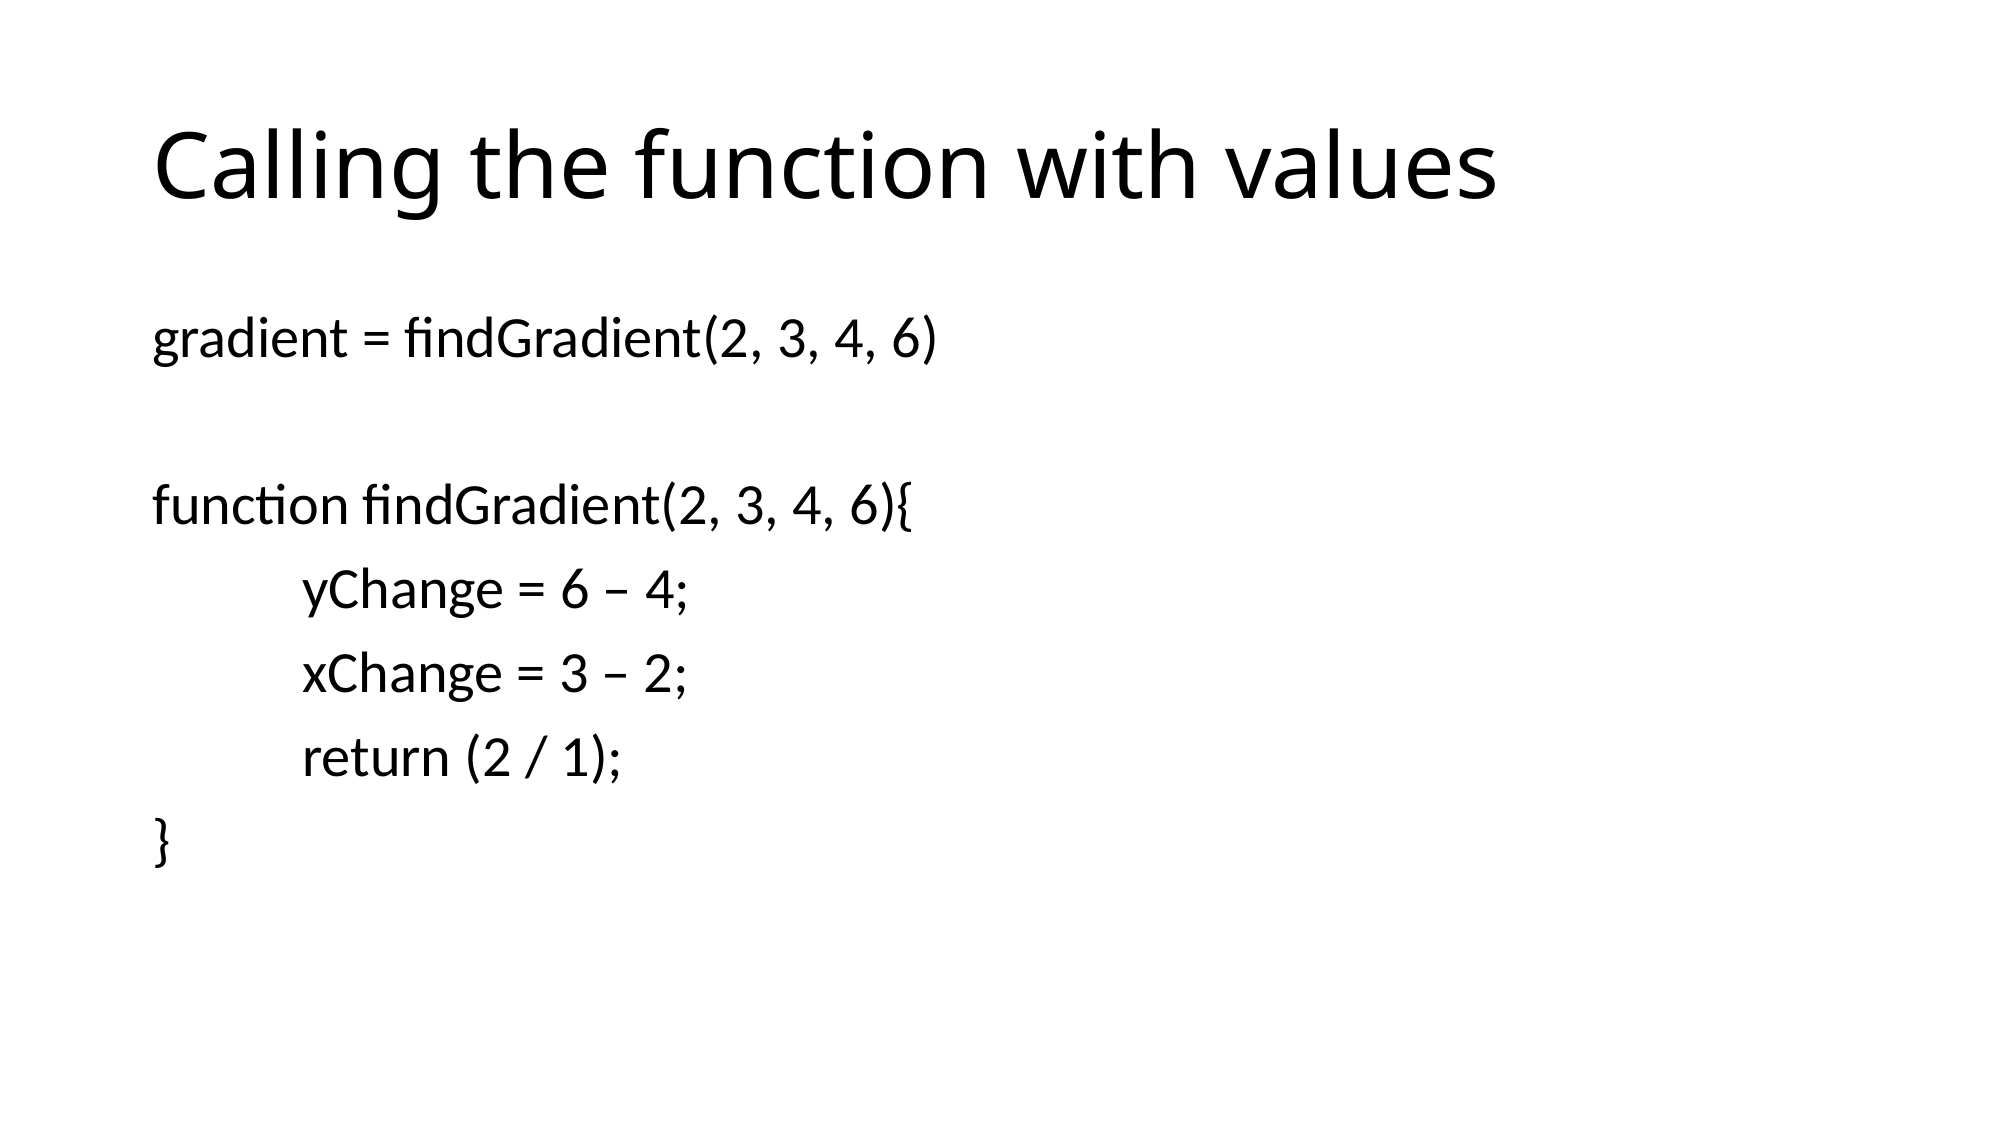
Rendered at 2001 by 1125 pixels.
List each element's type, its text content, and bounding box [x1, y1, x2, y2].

title Calling the function with values [137, 59, 1863, 278]
list gradient = findGradient(2, 3, 4, 6) function findGradient(2, 3, 4, 6){ yChange = 6 – 4; xChange = 3 – 2; return (2 / 1); } [137, 299, 1863, 1014]
